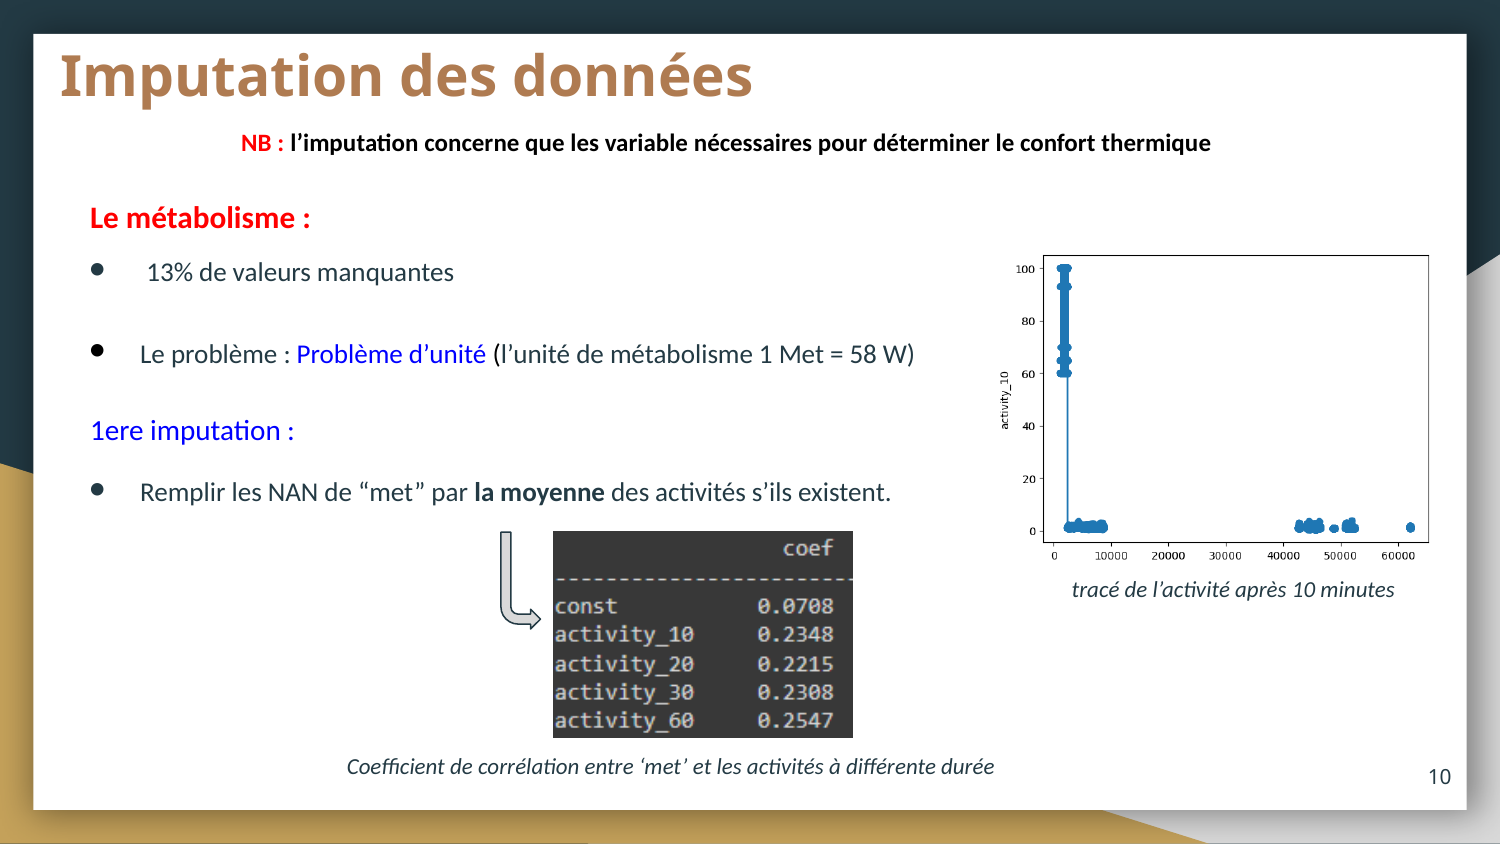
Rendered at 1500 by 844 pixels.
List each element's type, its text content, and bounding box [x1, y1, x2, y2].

text_box Le métabolisme : [0, 176, 619, 235]
text_box Le problème : Problème d’unité (l’unité de métabolisme 1 Met = 58 W) [50, 319, 975, 401]
text_box Remplir les NAN de “met” par la moyenne des activités s’ils existent. [50, 454, 975, 539]
text_box 1ere imputation : [75, 396, 439, 455]
slide_number ‹#› [1376, 745, 1467, 810]
text_box Coefficient de corrélation entre ‘met’ et les activités à différente durée [292, 737, 1056, 796]
text_box 13% de valeurs manquantes [50, 234, 975, 319]
text_box tracé de l’activité après 10 minutes [1015, 559, 1453, 619]
picture [994, 248, 1432, 563]
title Imputation des données [45, 24, 1278, 124]
picture [552, 530, 854, 738]
text_box NB : l’imputation concerne que les variable nécessaires pour déterminer le confort thermique [151, 106, 1419, 165]
text_box [500, 532, 541, 629]
